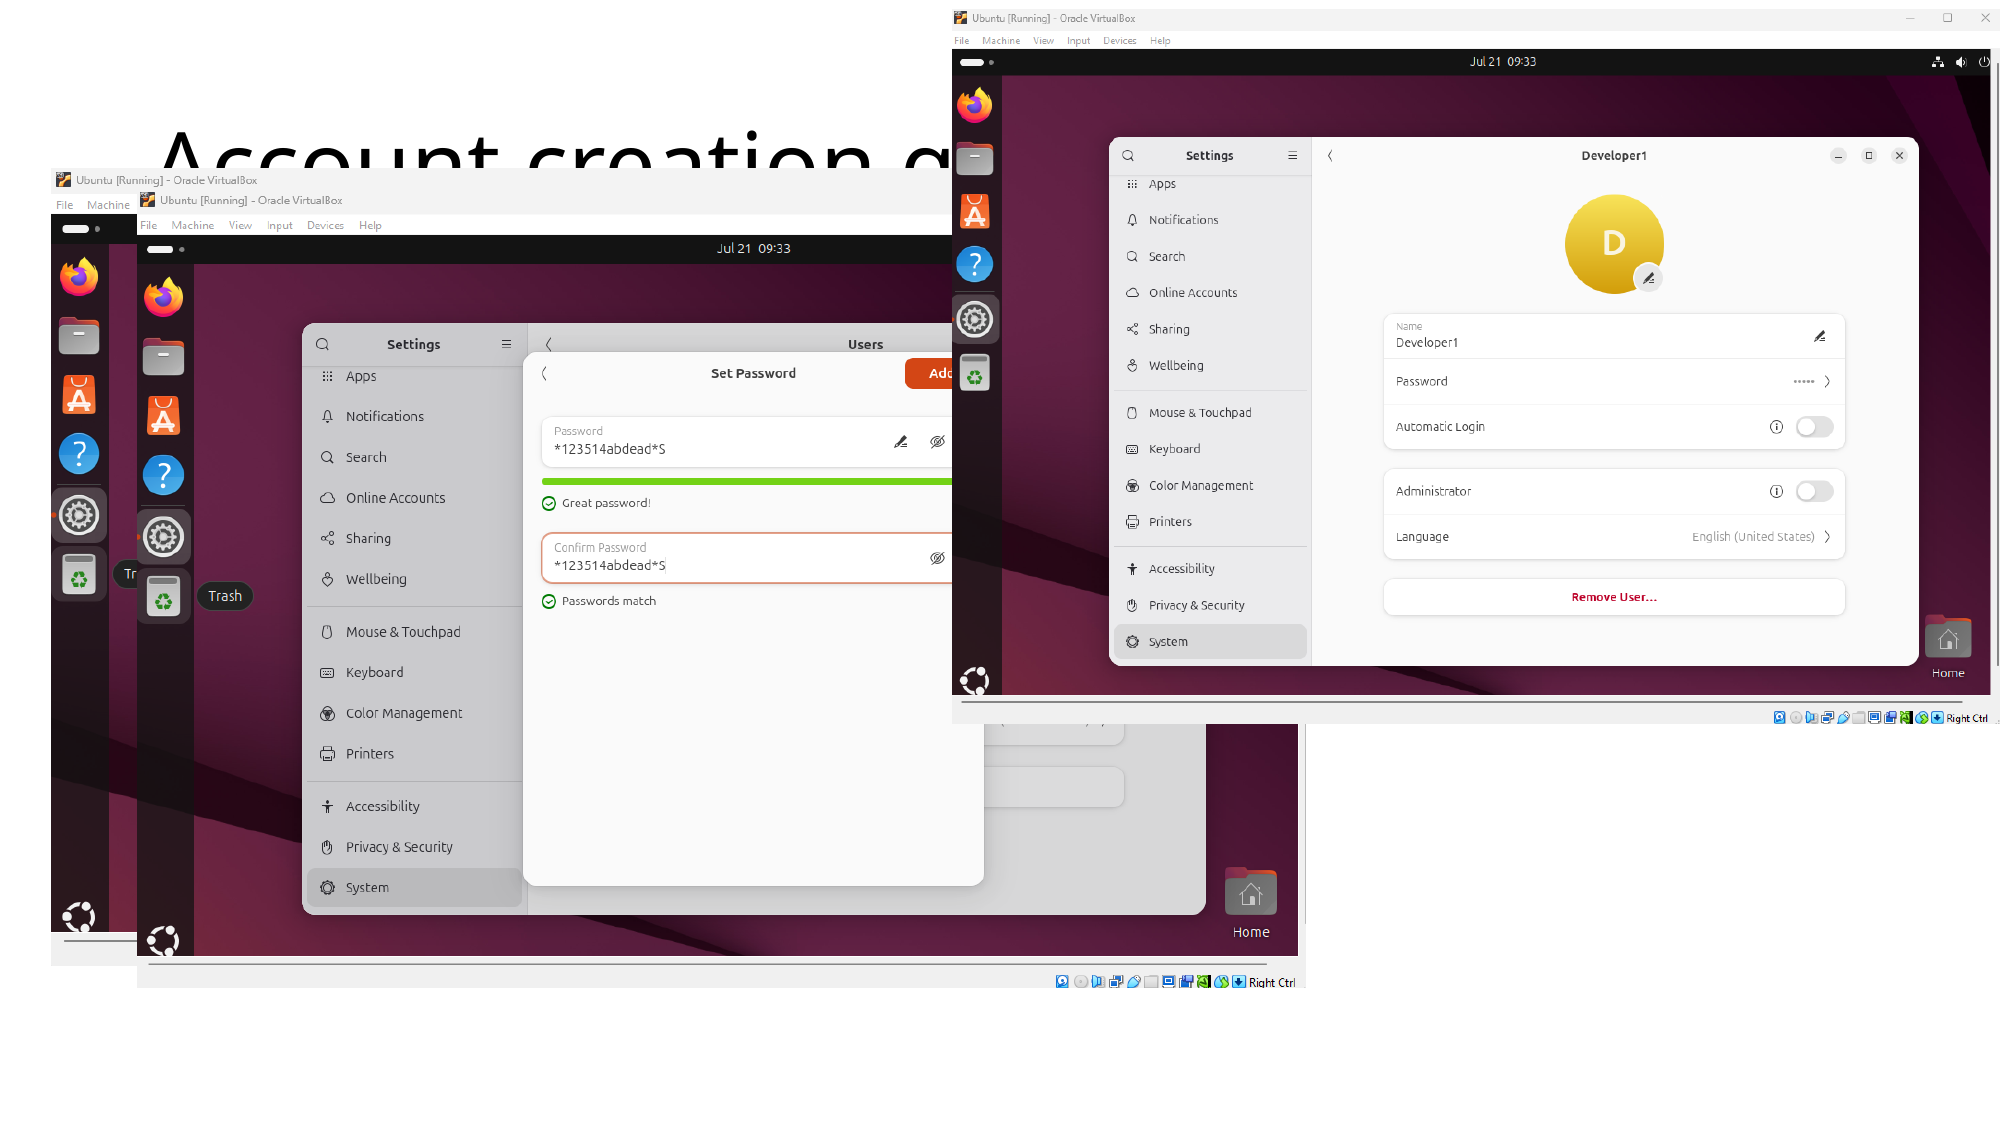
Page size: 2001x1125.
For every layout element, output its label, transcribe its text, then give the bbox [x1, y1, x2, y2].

title Account creation gui [137, 59, 952, 168]
picture [50, 9, 2000, 988]
